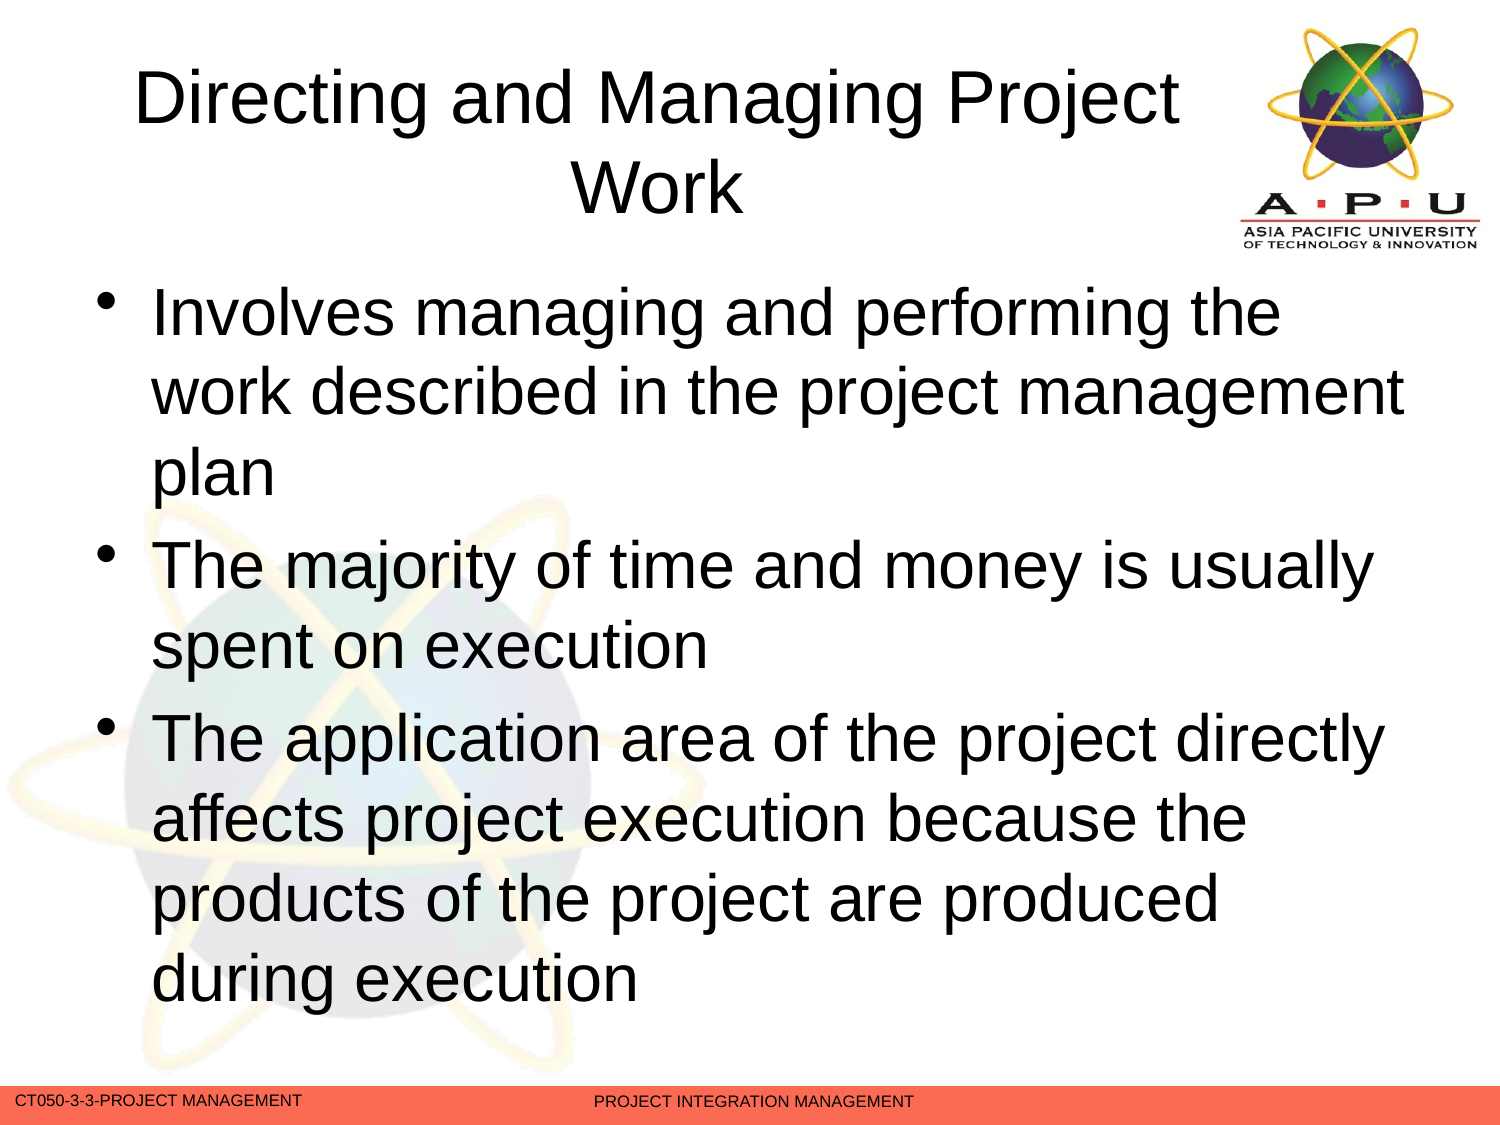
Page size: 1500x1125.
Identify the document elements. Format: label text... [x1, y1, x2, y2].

picture [1222, 0, 1500, 277]
list Involves managing and performing the work described in the project management plan The majority of time and money is usually spent on execution The application area of the project directly affects project execution because the products of the project are produced during execution [79, 260, 1430, 1085]
title Directing and Managing Project Work [79, 45, 1235, 233]
